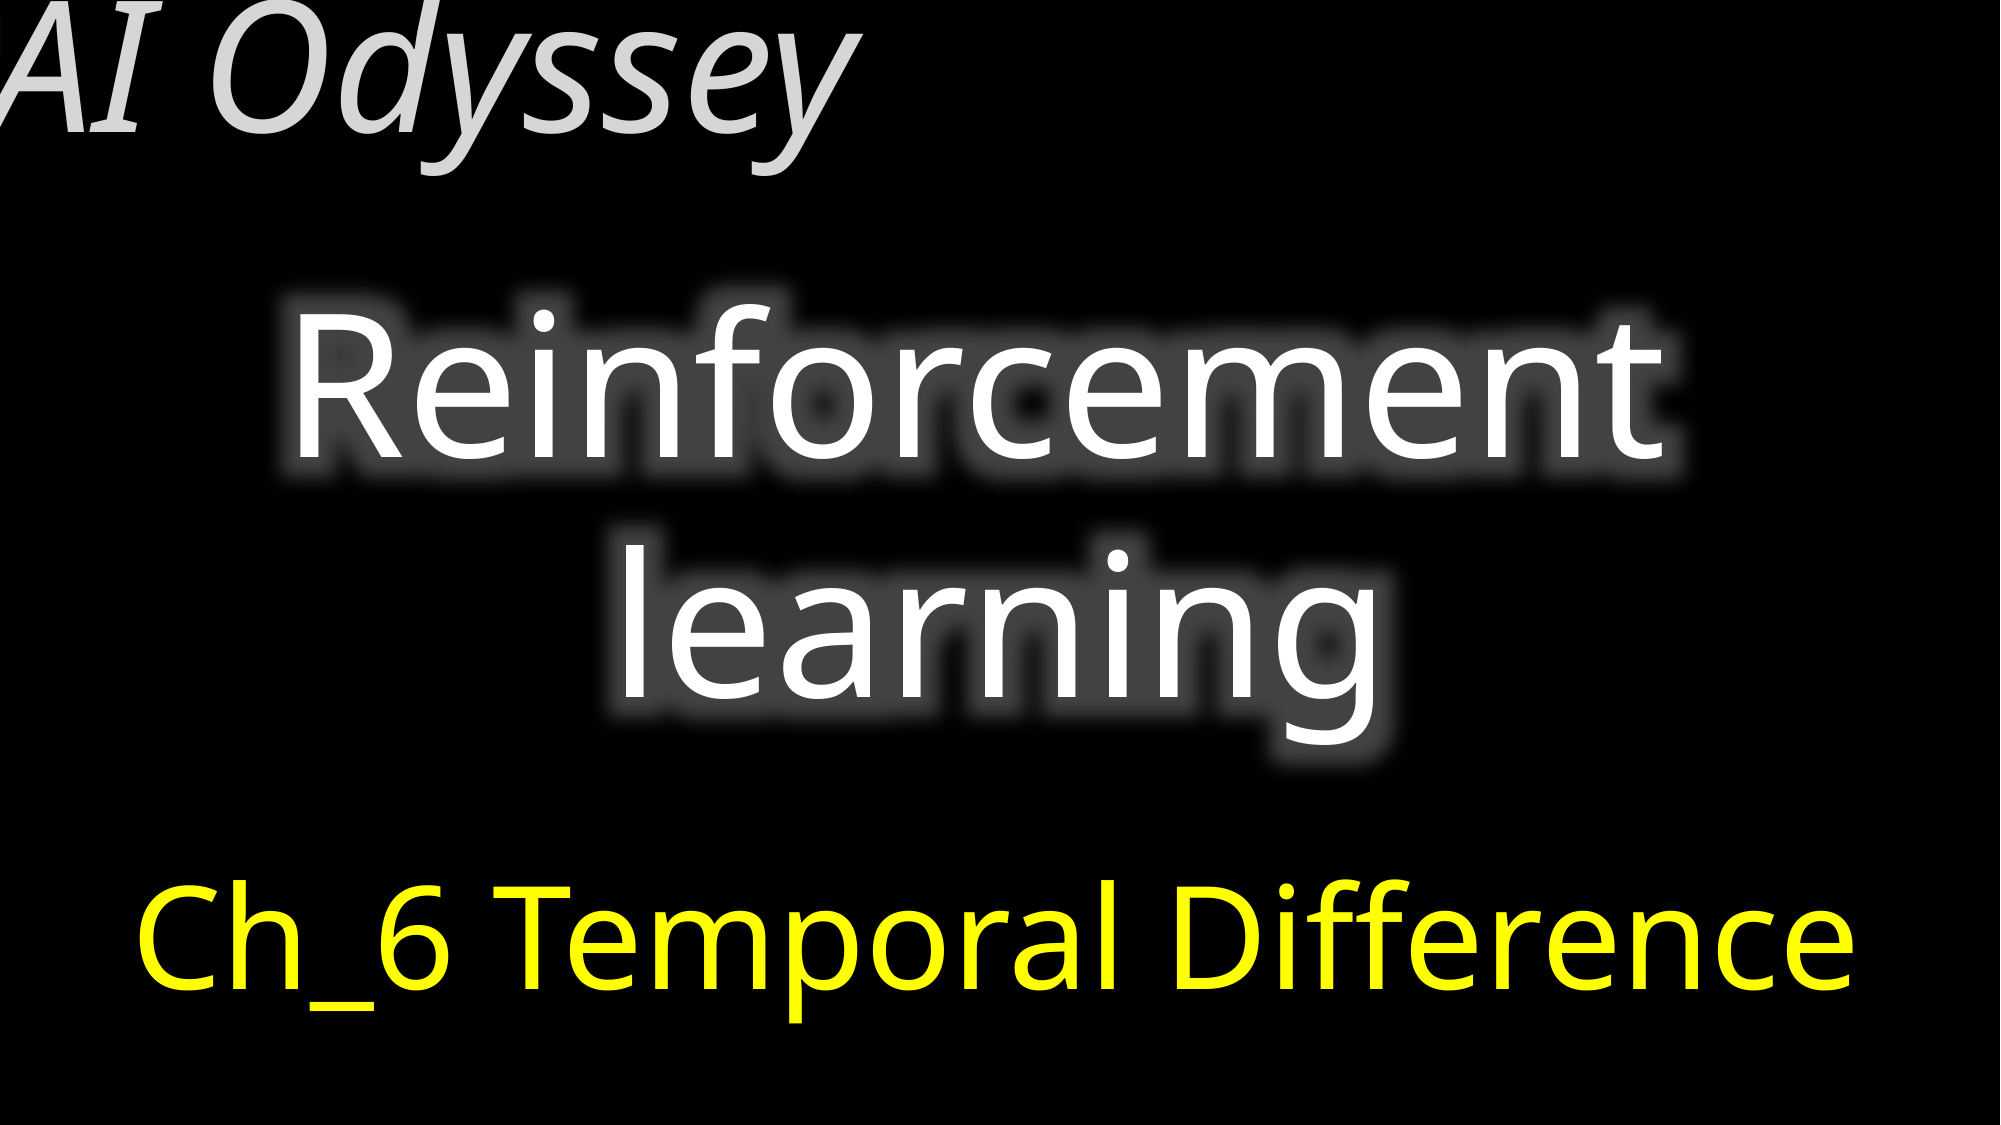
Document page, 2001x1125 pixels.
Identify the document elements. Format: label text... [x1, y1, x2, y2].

title AI Odyssey [0, 0, 1711, 180]
subtitle Ch_6 Temporal Difference [1, 804, 1992, 1029]
text_box Reinforcement learning [266, 250, 1734, 745]
